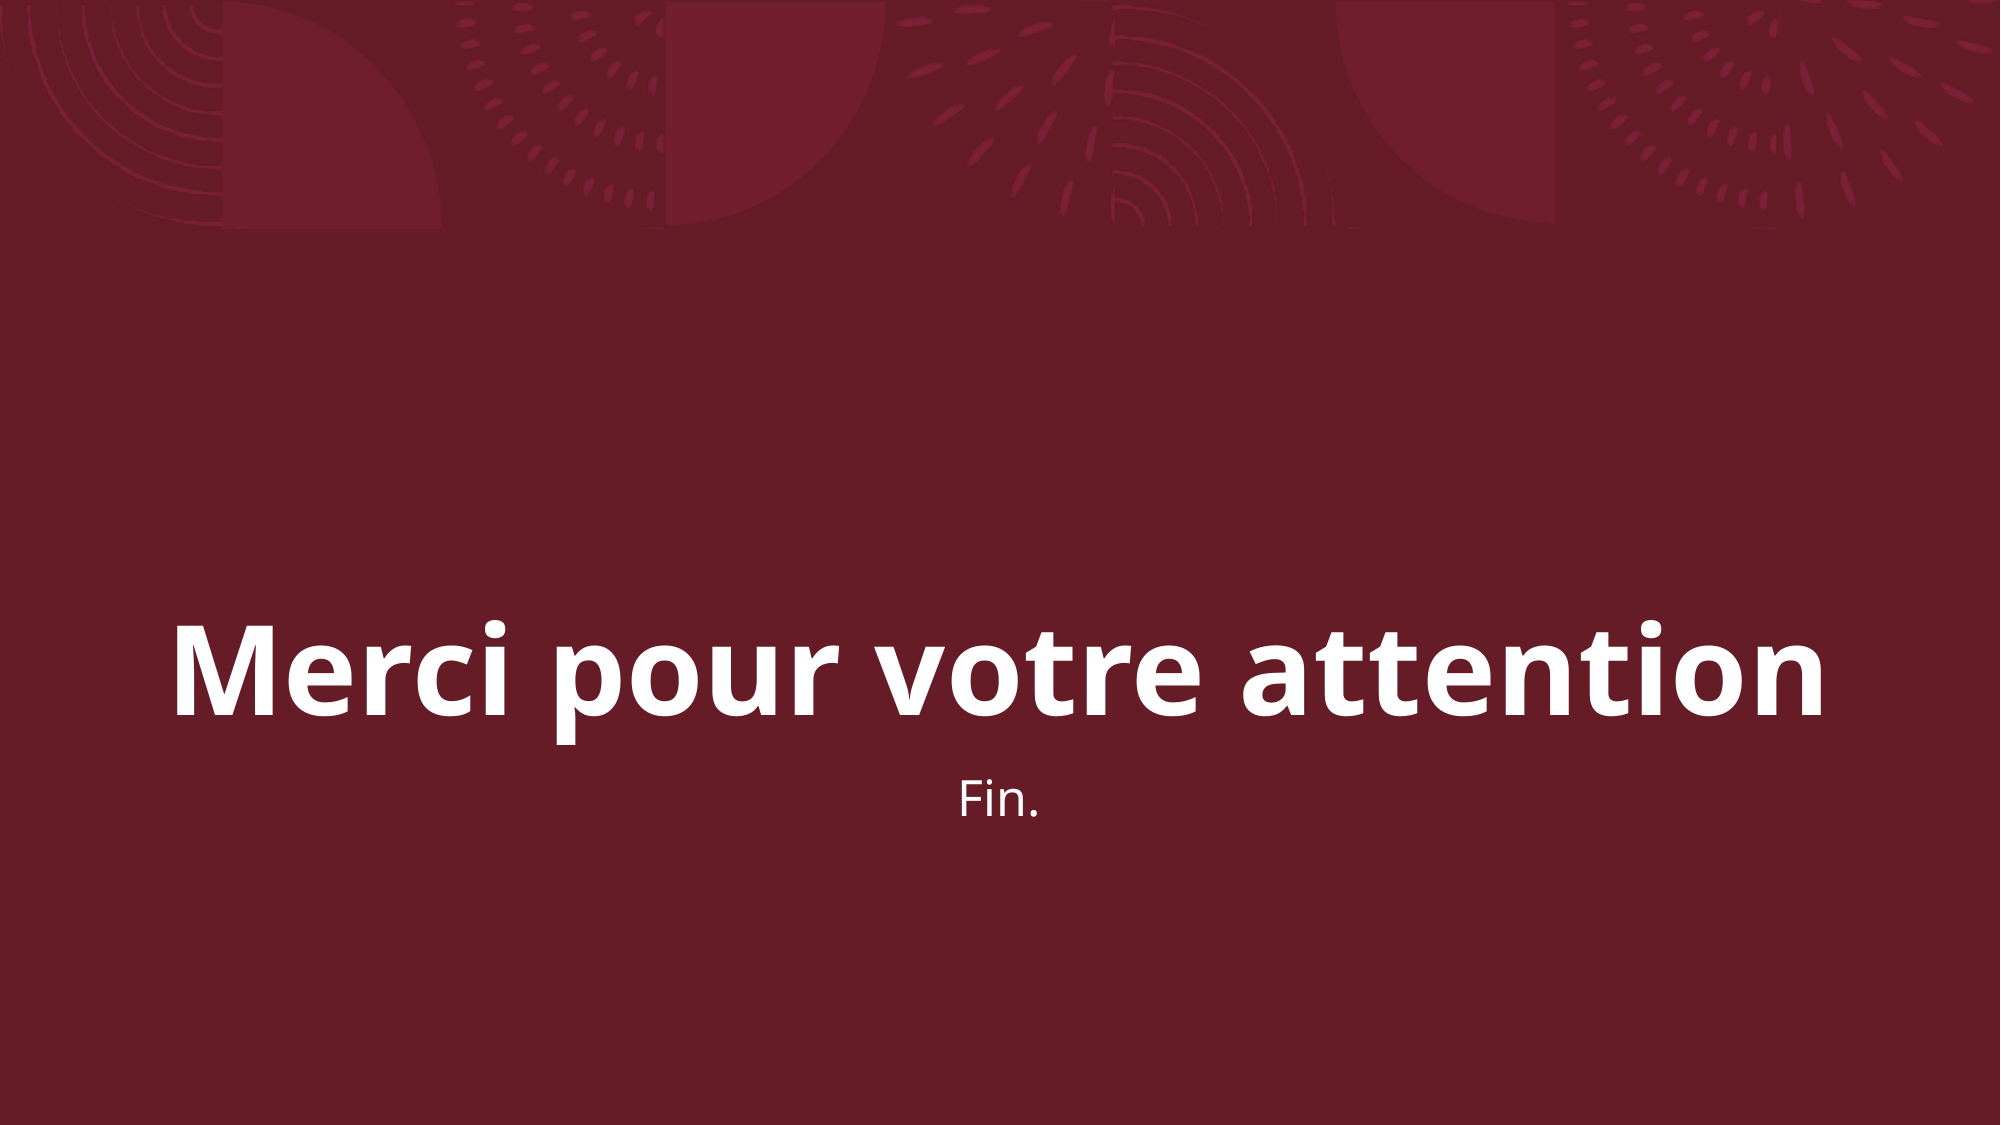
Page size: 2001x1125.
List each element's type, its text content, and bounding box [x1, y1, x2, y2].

title Merci pour votre attention [136, 280, 1862, 749]
list Fin. [136, 752, 1862, 999]
